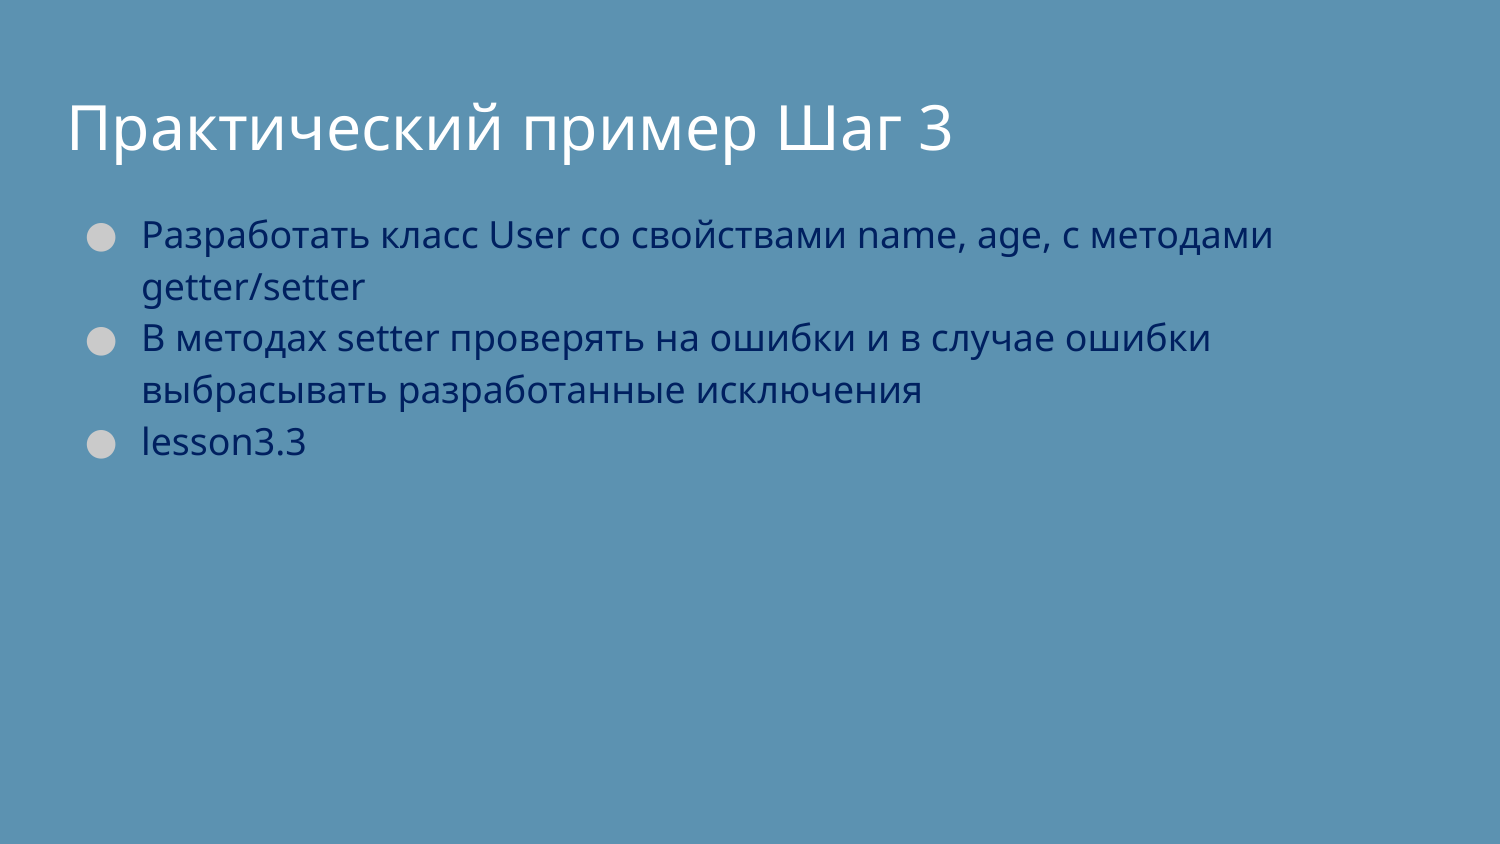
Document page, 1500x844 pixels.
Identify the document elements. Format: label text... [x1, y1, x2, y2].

list Разработать класс User со свойствами name, age, с методами getter/setter В методах setter проверять на ошибки и в случае ошибки выбрасывать разработанные исключения lesson3.3 [51, 189, 1449, 750]
title Практический пример Шаг 3 [51, 72, 1449, 167]
